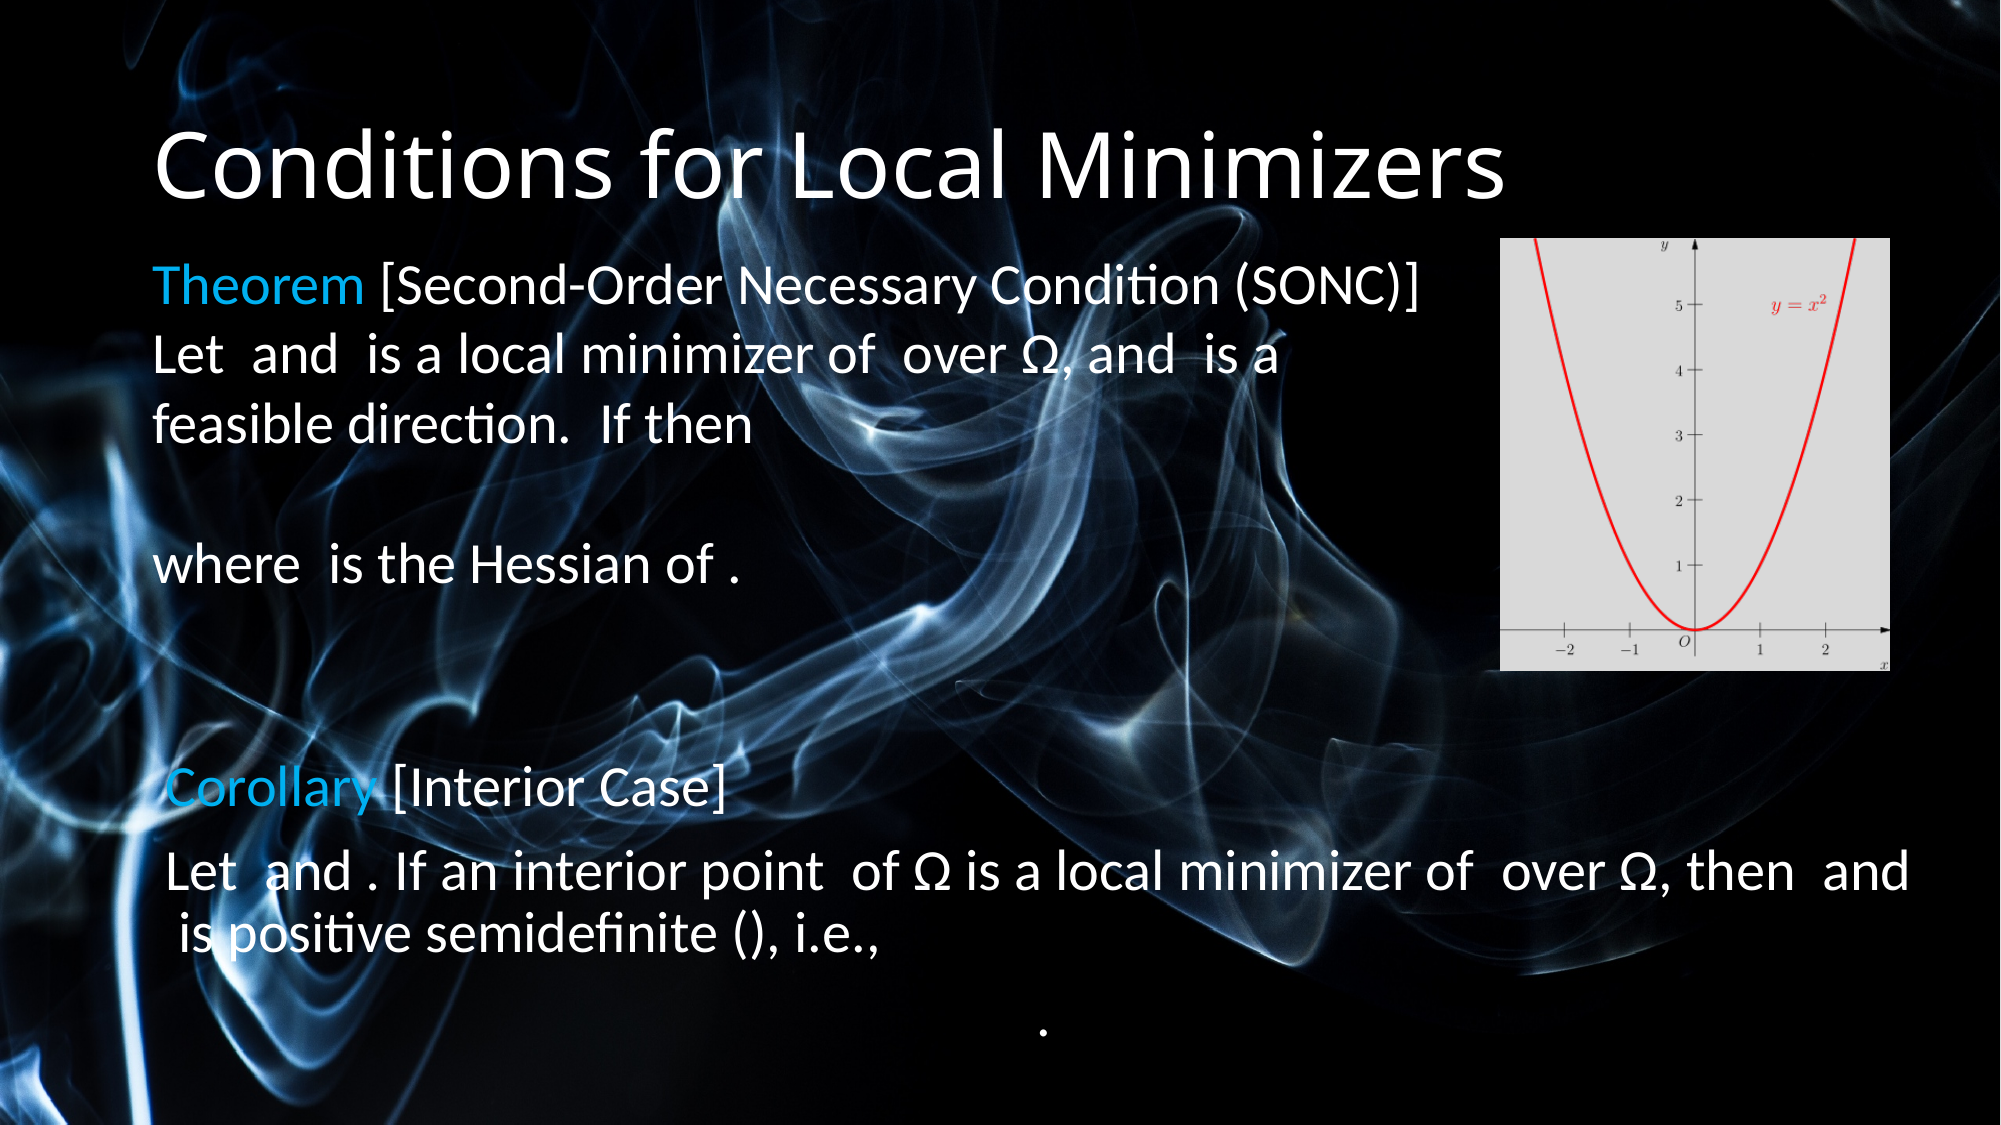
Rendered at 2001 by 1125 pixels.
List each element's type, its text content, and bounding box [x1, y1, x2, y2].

picture [0, 0, 2001, 1125]
title Conditions for Local Minimizers [137, 59, 1863, 278]
